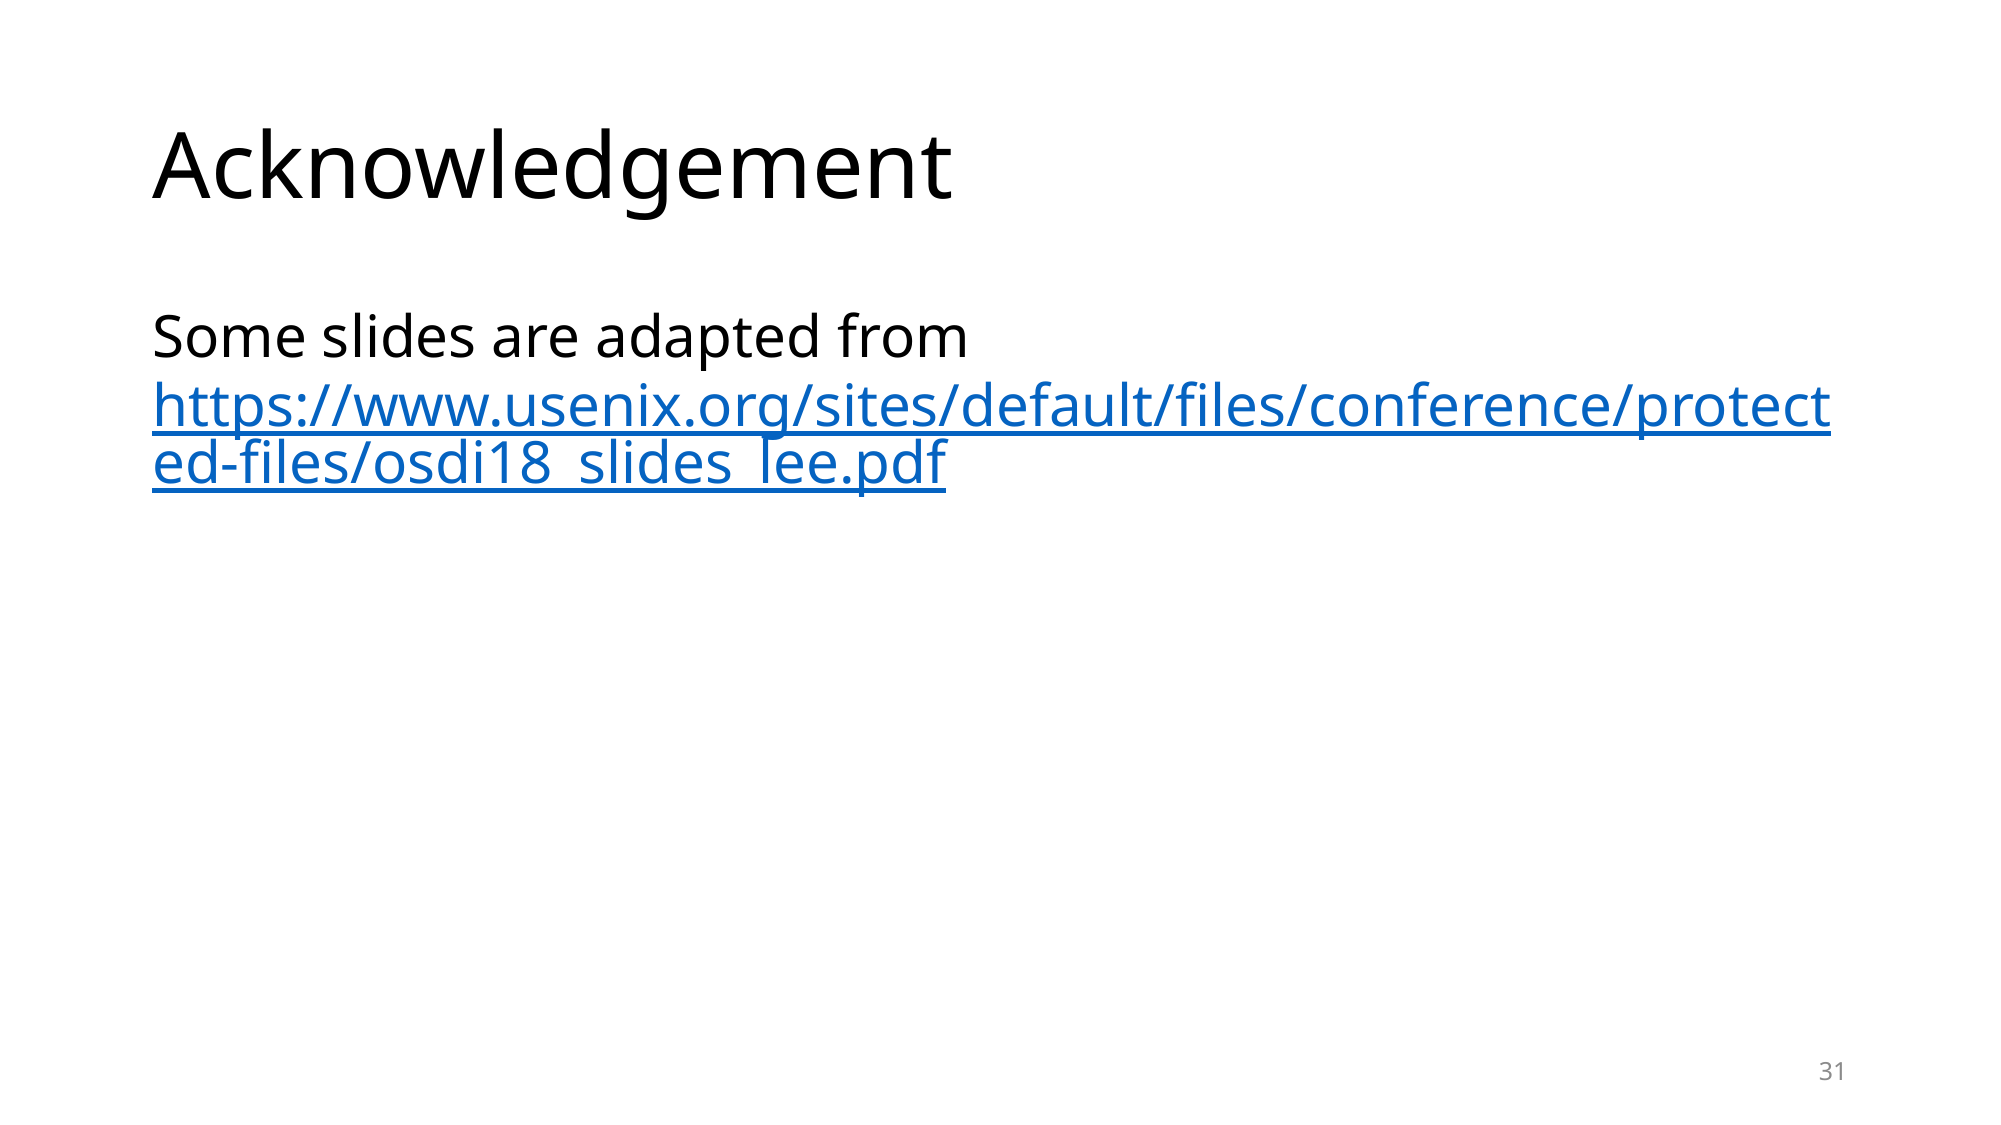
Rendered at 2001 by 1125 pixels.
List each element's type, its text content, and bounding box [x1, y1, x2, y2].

slide_number 31 [1412, 1042, 1863, 1103]
list Some slides are adapted from https://www.usenix.org/sites/default/files/conference/protected-files/osdi18_slides_lee.pdf [137, 299, 1863, 1014]
title Acknowledgement [137, 59, 1863, 278]
